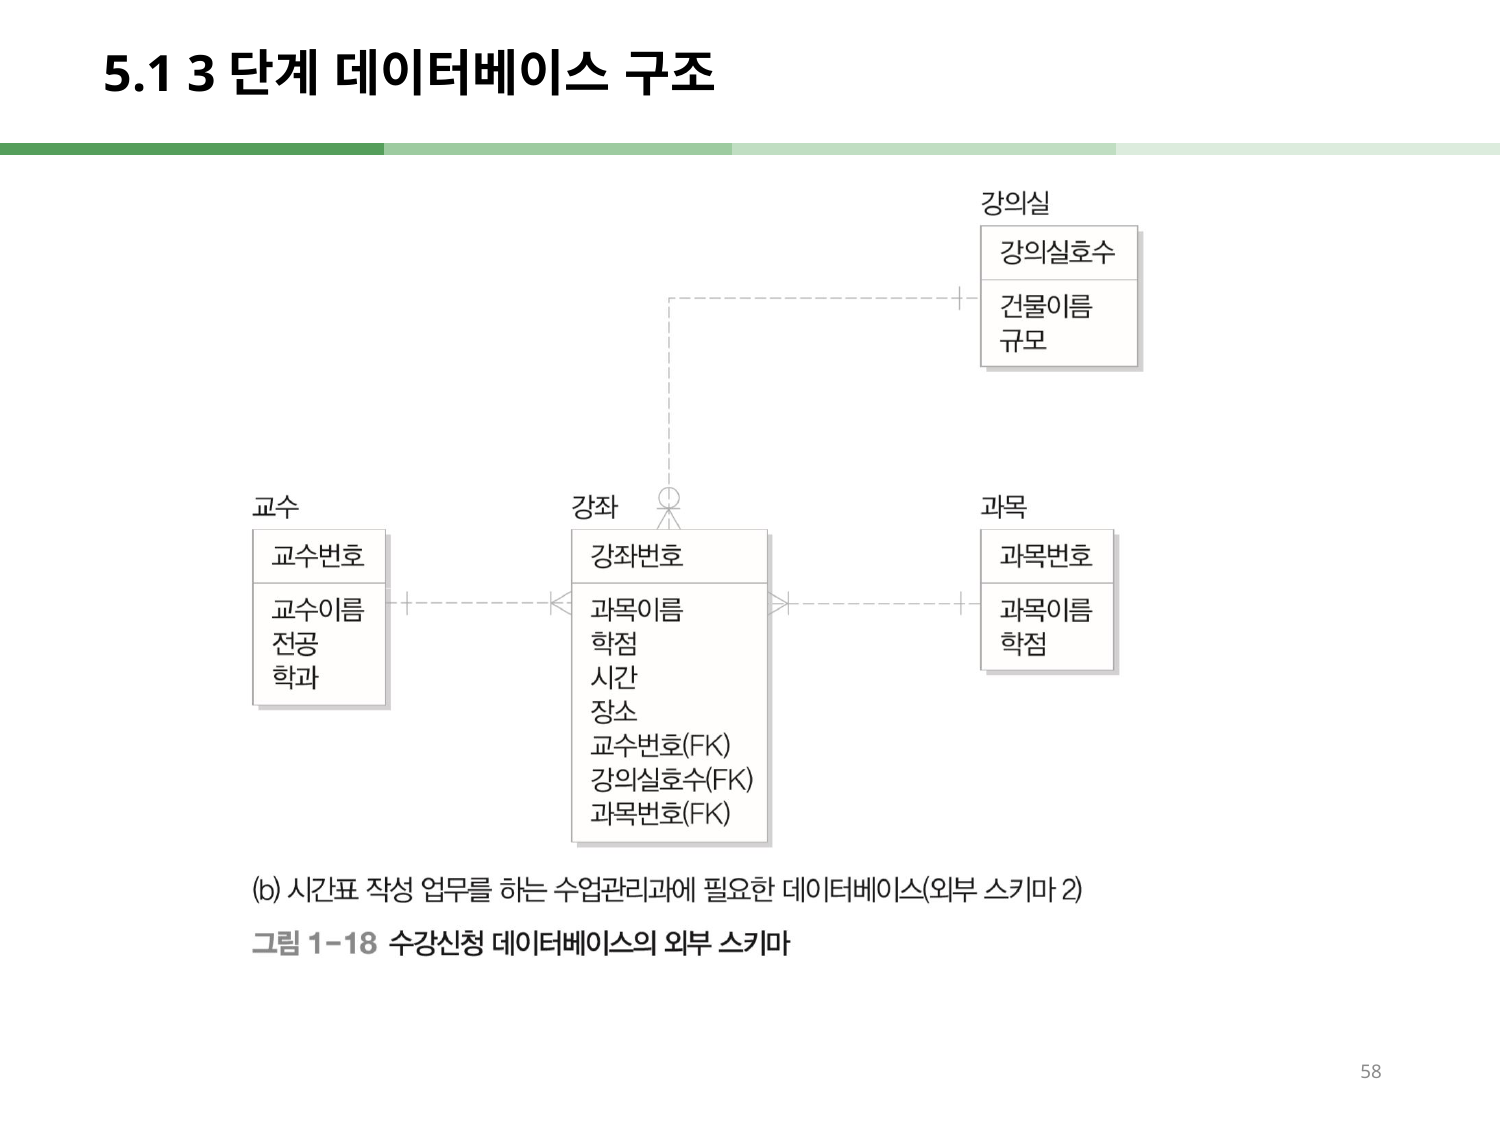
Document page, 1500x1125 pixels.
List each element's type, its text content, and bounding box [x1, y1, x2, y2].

slide_number 58 [1059, 1042, 1397, 1103]
title 5.1 3단계 데이터베이스 구조 [88, 30, 1329, 121]
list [241, 184, 1152, 962]
